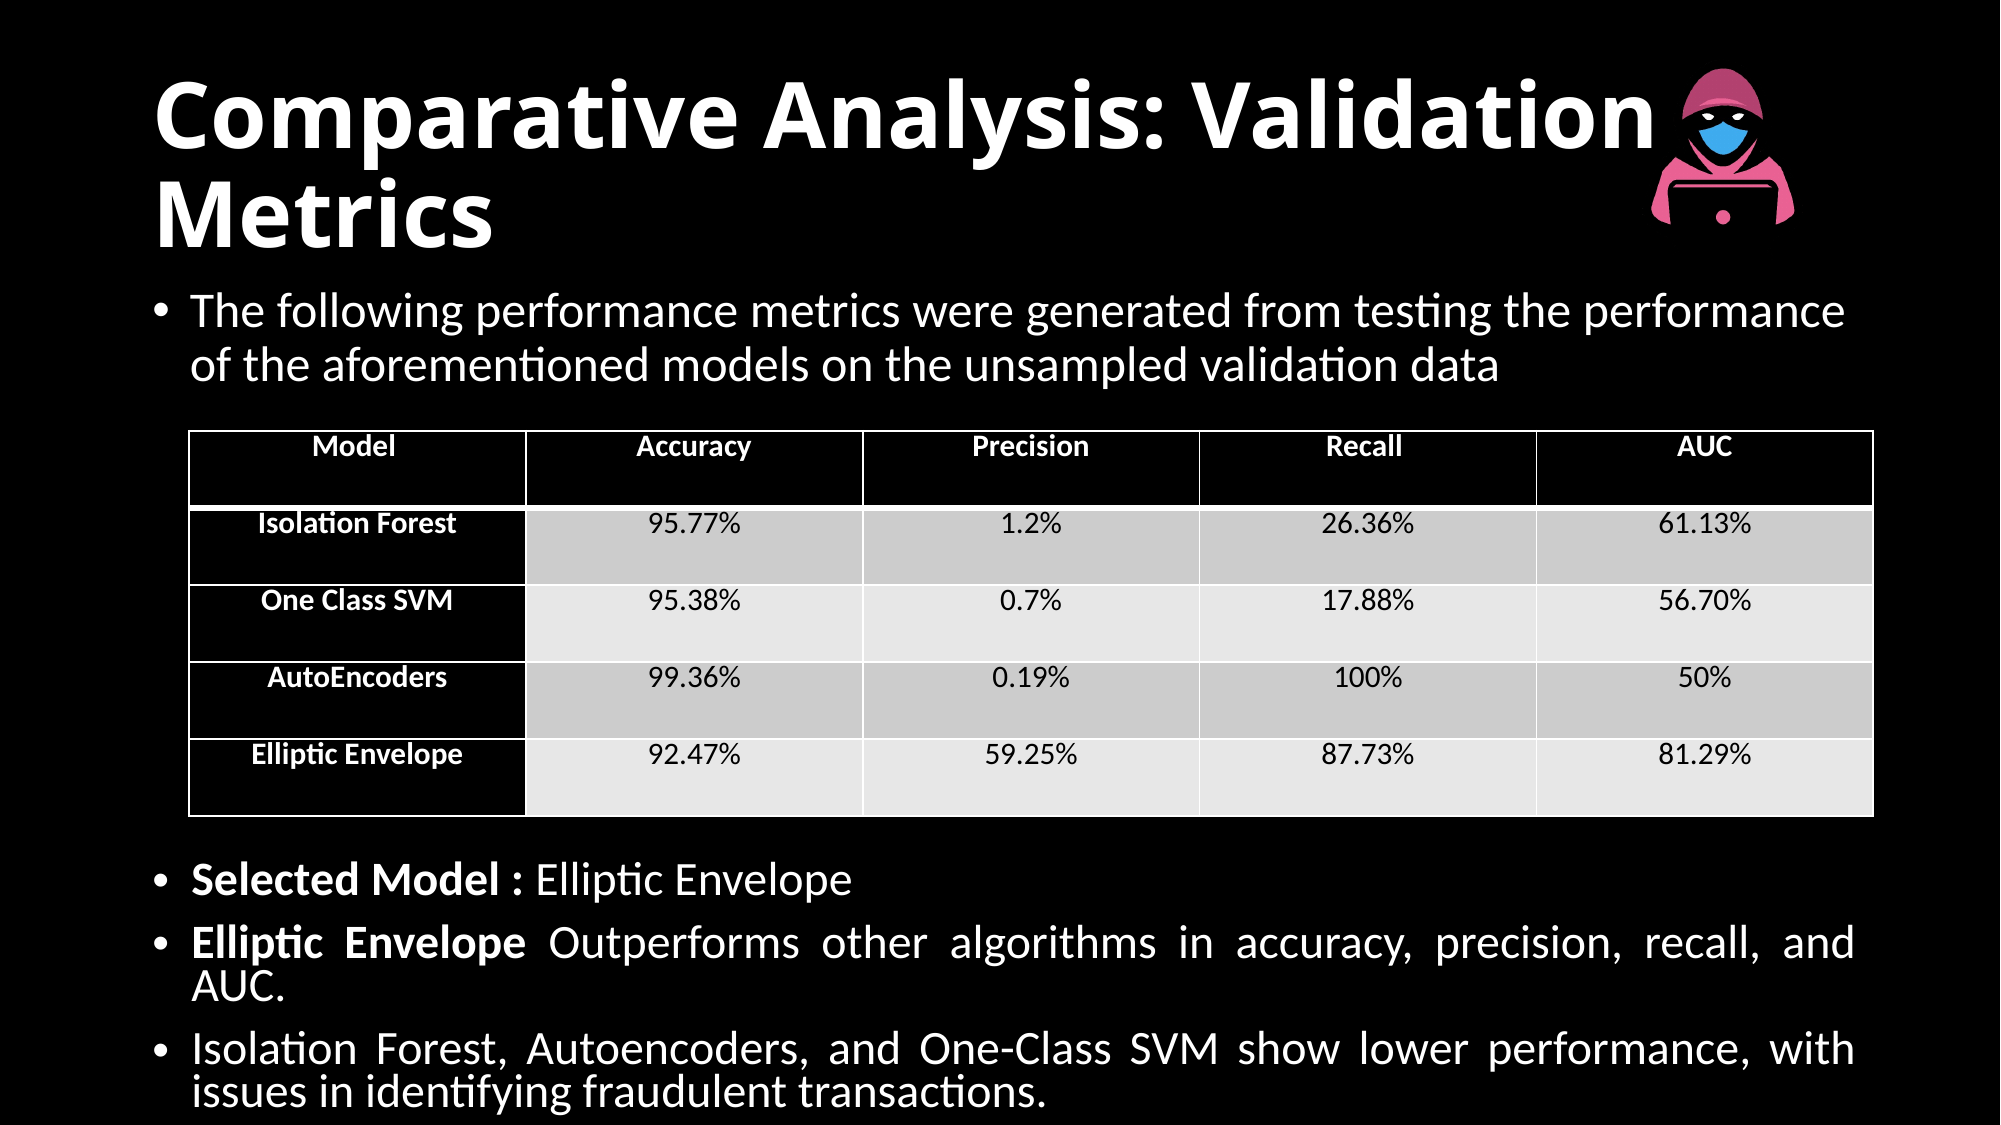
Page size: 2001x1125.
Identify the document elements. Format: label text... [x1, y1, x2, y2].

table_header Precision [864, 432, 1199, 505]
table_cell 59.25% [864, 740, 1199, 815]
title Comparative Analysis: Validation Metrics [137, 59, 1863, 277]
table_cell 87.73% [1200, 740, 1536, 815]
table_cell Isolation Forest [190, 511, 525, 584]
table_header Model [190, 432, 525, 505]
table_cell One Class SVM [190, 586, 525, 661]
table_cell AutoEncoders [190, 663, 525, 738]
table_cell 99.36% [527, 663, 862, 738]
table_cell 1.2% [864, 511, 1199, 584]
table_cell 0.19% [864, 663, 1199, 738]
picture [1642, 59, 1803, 262]
table_cell 56.70% [1537, 586, 1872, 661]
table_cell 95.38% [527, 586, 862, 661]
table_header Recall [1200, 432, 1536, 505]
table_cell Elliptic Envelope [190, 740, 525, 815]
table_header AUC [1537, 432, 1872, 505]
table_cell 100% [1200, 663, 1536, 738]
table_cell 50% [1537, 663, 1872, 738]
text_box Selected Model : Elliptic Envelope Elliptic Envelope Outperforms other algorithms in accuracy, precision, recall, and AUC. Isolation Forest, Autoencoders, and One-Class SVM show lower performance, with issues in identifying fraudulent transactions. [137, 853, 1874, 1125]
table_cell 17.88% [1200, 586, 1536, 661]
table_cell 95.77% [527, 511, 862, 584]
table_cell 0.7% [864, 586, 1199, 661]
list The following performance metrics were generated from testing the performance of the aforementioned models on the unsampled validation data [137, 277, 1863, 410]
table_cell 81.29% [1537, 740, 1872, 815]
table_cell 61.13% [1537, 511, 1872, 584]
table_header Accuracy [527, 432, 862, 505]
table_cell 92.47% [527, 740, 862, 815]
table_cell 26.36% [1200, 511, 1536, 584]
